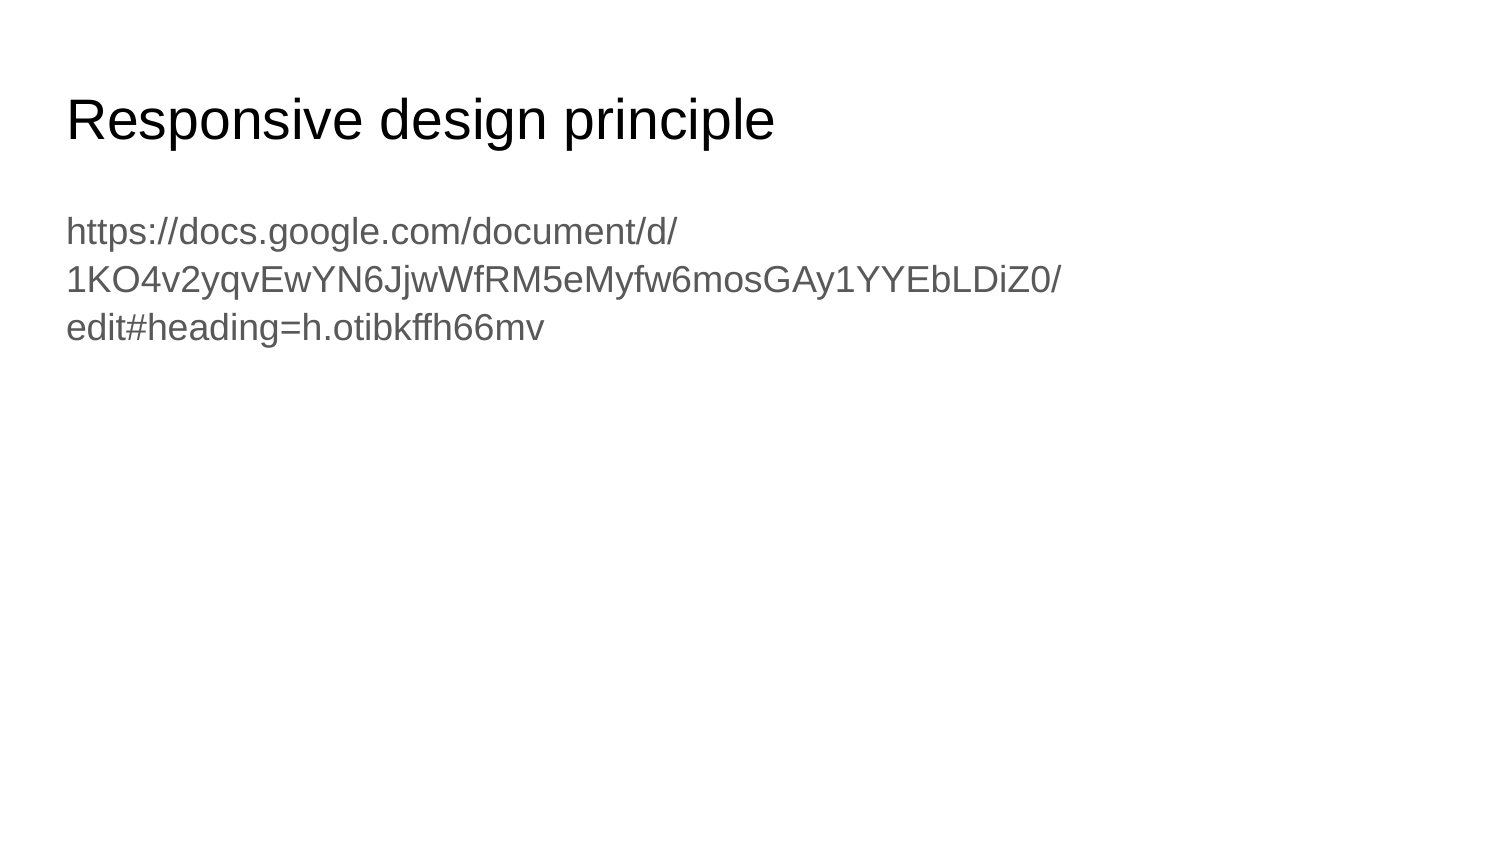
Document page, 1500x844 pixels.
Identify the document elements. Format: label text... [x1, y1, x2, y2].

title Responsive design principle [51, 72, 1449, 167]
list https://docs.google.com/document/d/1KO4v2yqvEwYN6JjwWfRM5eMyfw6mosGAy1YYEbLDiZ0/edit#heading=h.otibkffh66mv [51, 189, 1449, 750]
